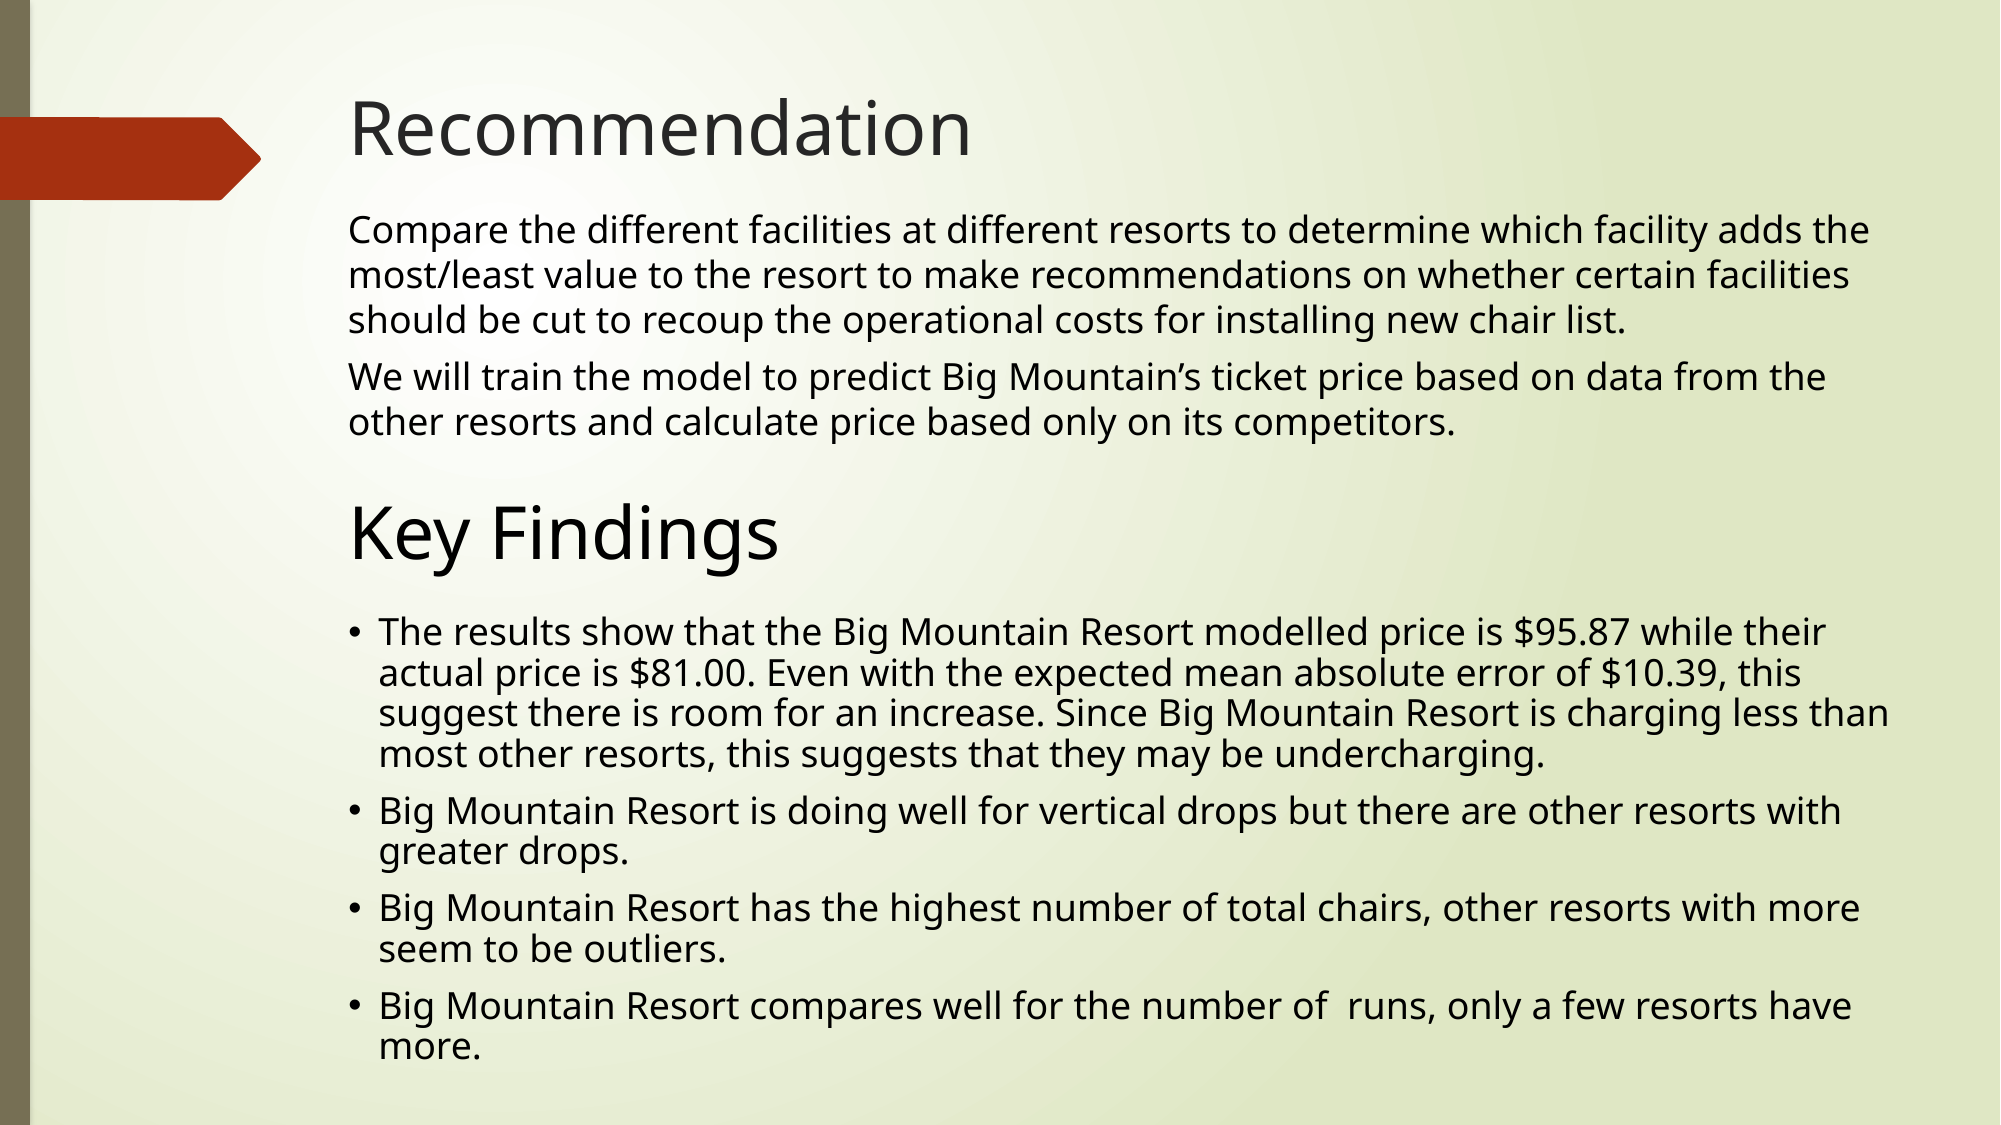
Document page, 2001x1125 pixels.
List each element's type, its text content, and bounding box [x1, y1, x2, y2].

text_box [0, 200, 31, 1125]
text_box Compare the different facilities at different resorts to determine which facility adds the most/least value to the resort to make recommendations on whether certain facilities should be cut to recoup the operational costs for installing new chair list. We will train the model to predict Big Mountain’s ticket price based on data from the other resorts and calculate price based only on its competitors. [333, 198, 1911, 498]
text_box [0, 0, 31, 117]
title Recommendation [333, 72, 1927, 283]
text_box [0, 117, 262, 201]
text_box The results show that the Big Mountain Resort modelled price is $95.87 while their actual price is $81.00. Even with the expected mean absolute error of $10.39, this suggest there is room for an increase. Since Big Mountain Resort is charging less than most other resorts, this suggests that they may be undercharging. Big Mountain Resort is doing well for vertical drops but there are other resorts with greater drops. Big Mountain Resort has the highest number of total chairs, other resorts with more seem to be outliers. Big Mountain Resort compares well for the number of runs, only a few resorts have more. [333, 605, 1953, 973]
text_box Key Findings [333, 448, 1722, 605]
text_box [31, 0, 2000, 1125]
